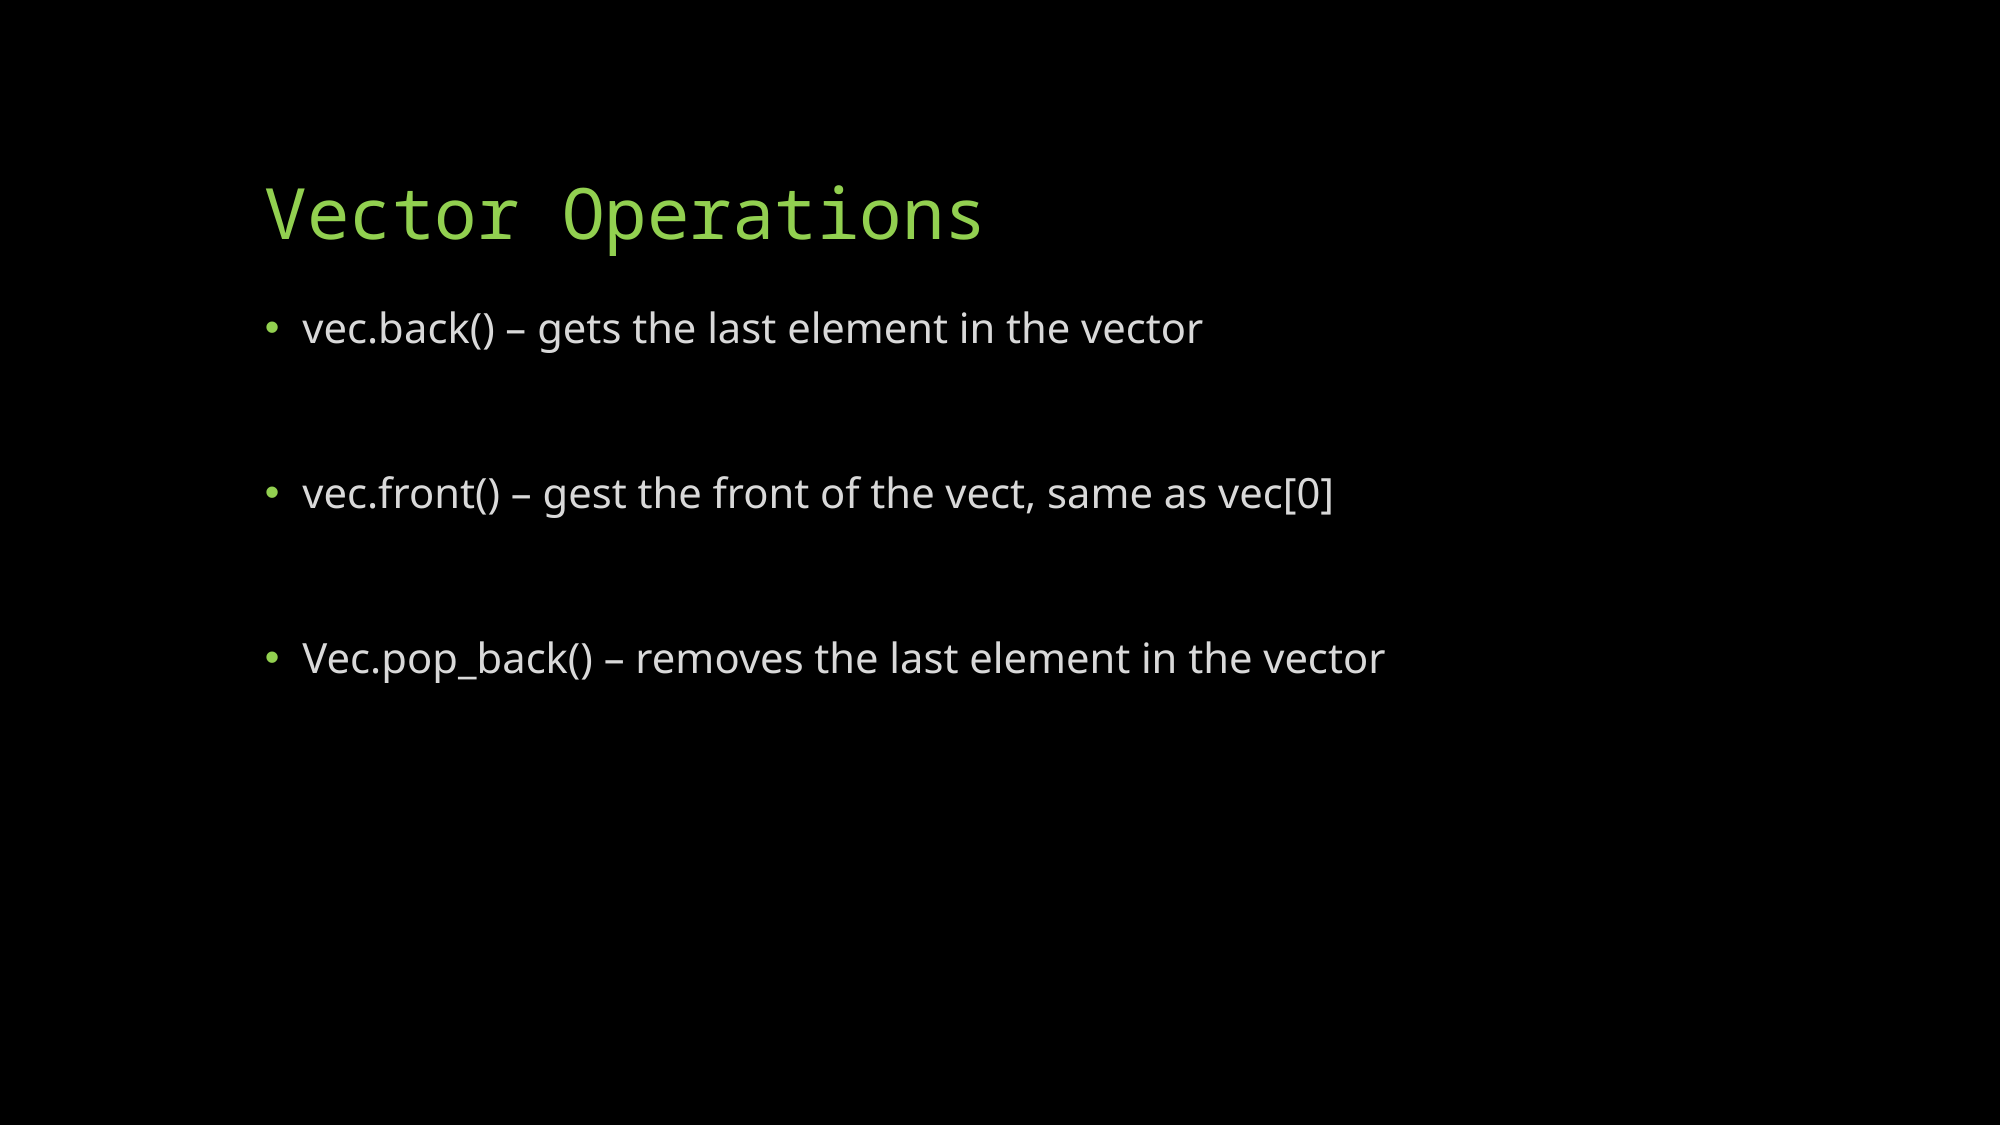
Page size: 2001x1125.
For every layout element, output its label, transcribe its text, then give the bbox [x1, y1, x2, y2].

list vec.back() – gets the last element in the vector vec.front() – gest the front of the vect, same as vec[0] Vec.pop_back() – removes the last element in the vector [249, 299, 1750, 1000]
title Vector Operations [249, 75, 1750, 263]
